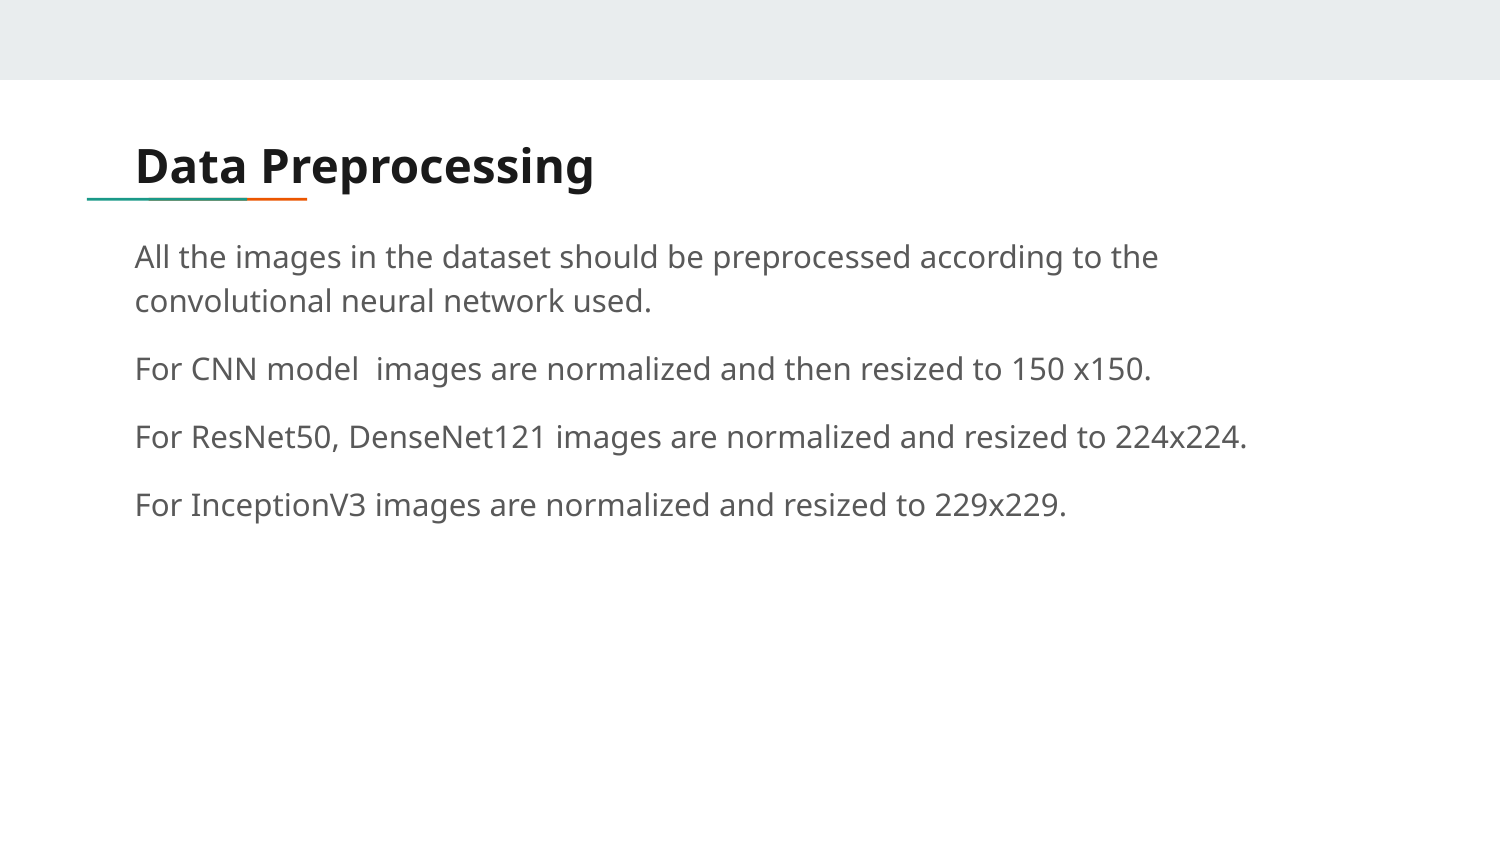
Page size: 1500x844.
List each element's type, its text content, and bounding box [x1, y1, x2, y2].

title Data Preprocessing [119, 120, 1381, 209]
list All the images in the dataset should be preprocessed according to the convolutional neural network used. For CNN model images are normalized and then resized to 150 x150. For ResNet50, DenseNet121 images are normalized and resized to 224x224. For InceptionV3 images are normalized and resized to 229x229. [119, 217, 1381, 589]
